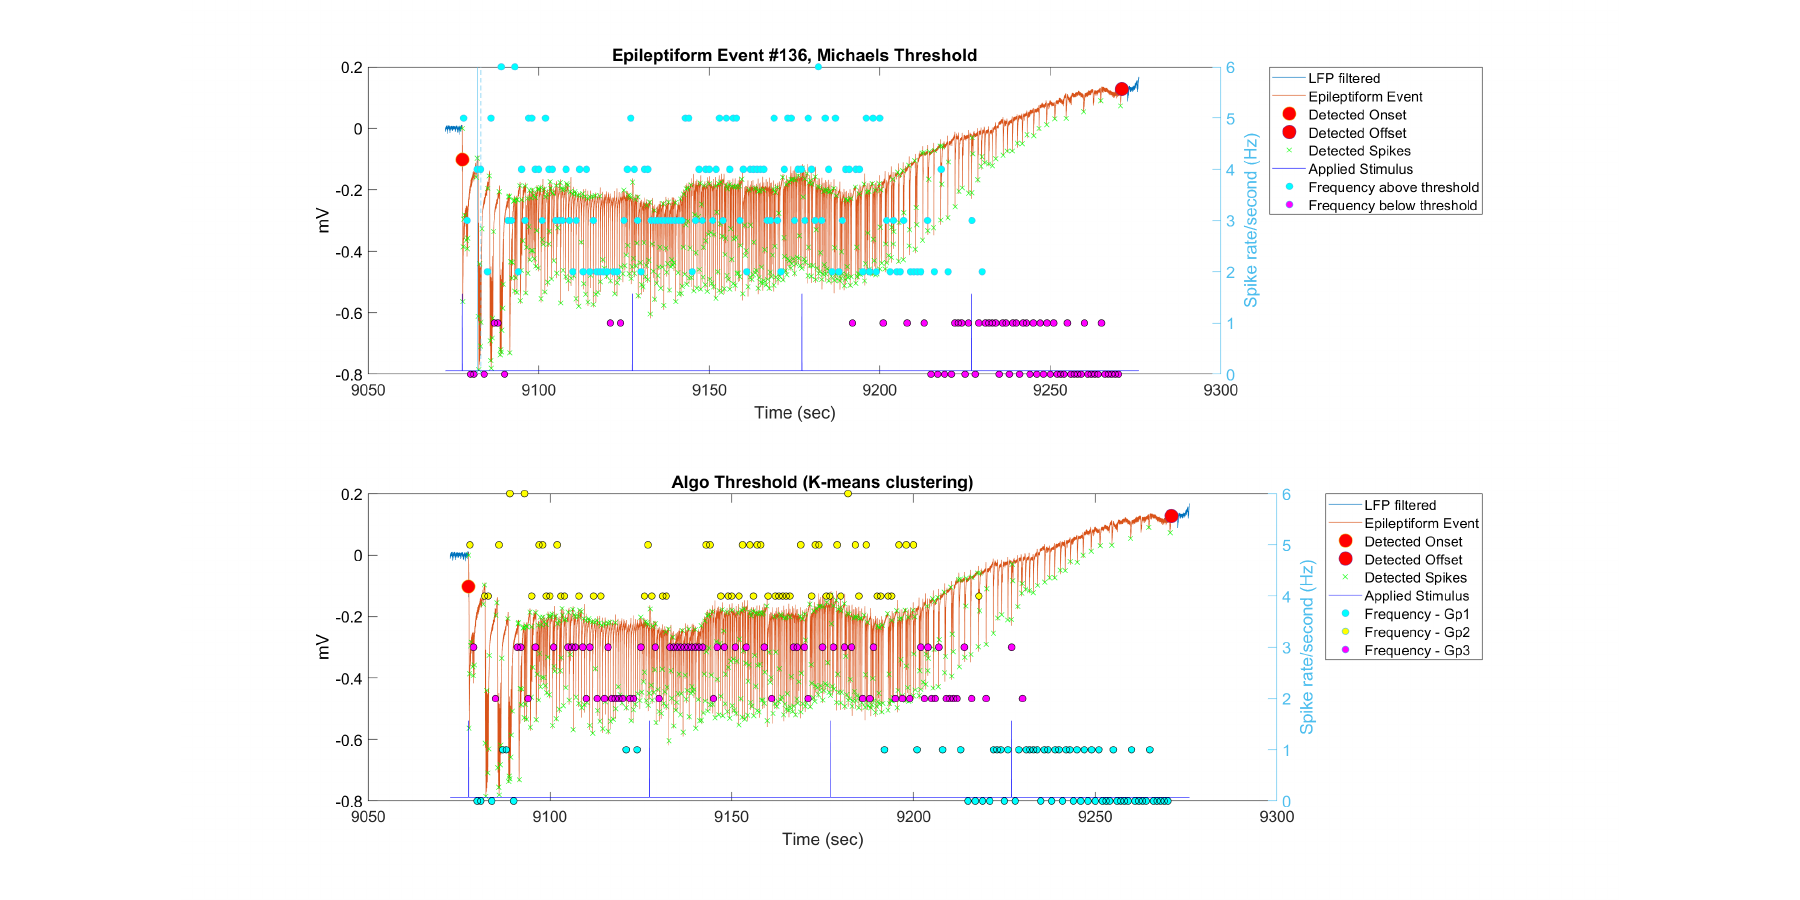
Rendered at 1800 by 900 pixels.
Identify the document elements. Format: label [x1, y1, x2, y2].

picture [181, 0, 1619, 900]
